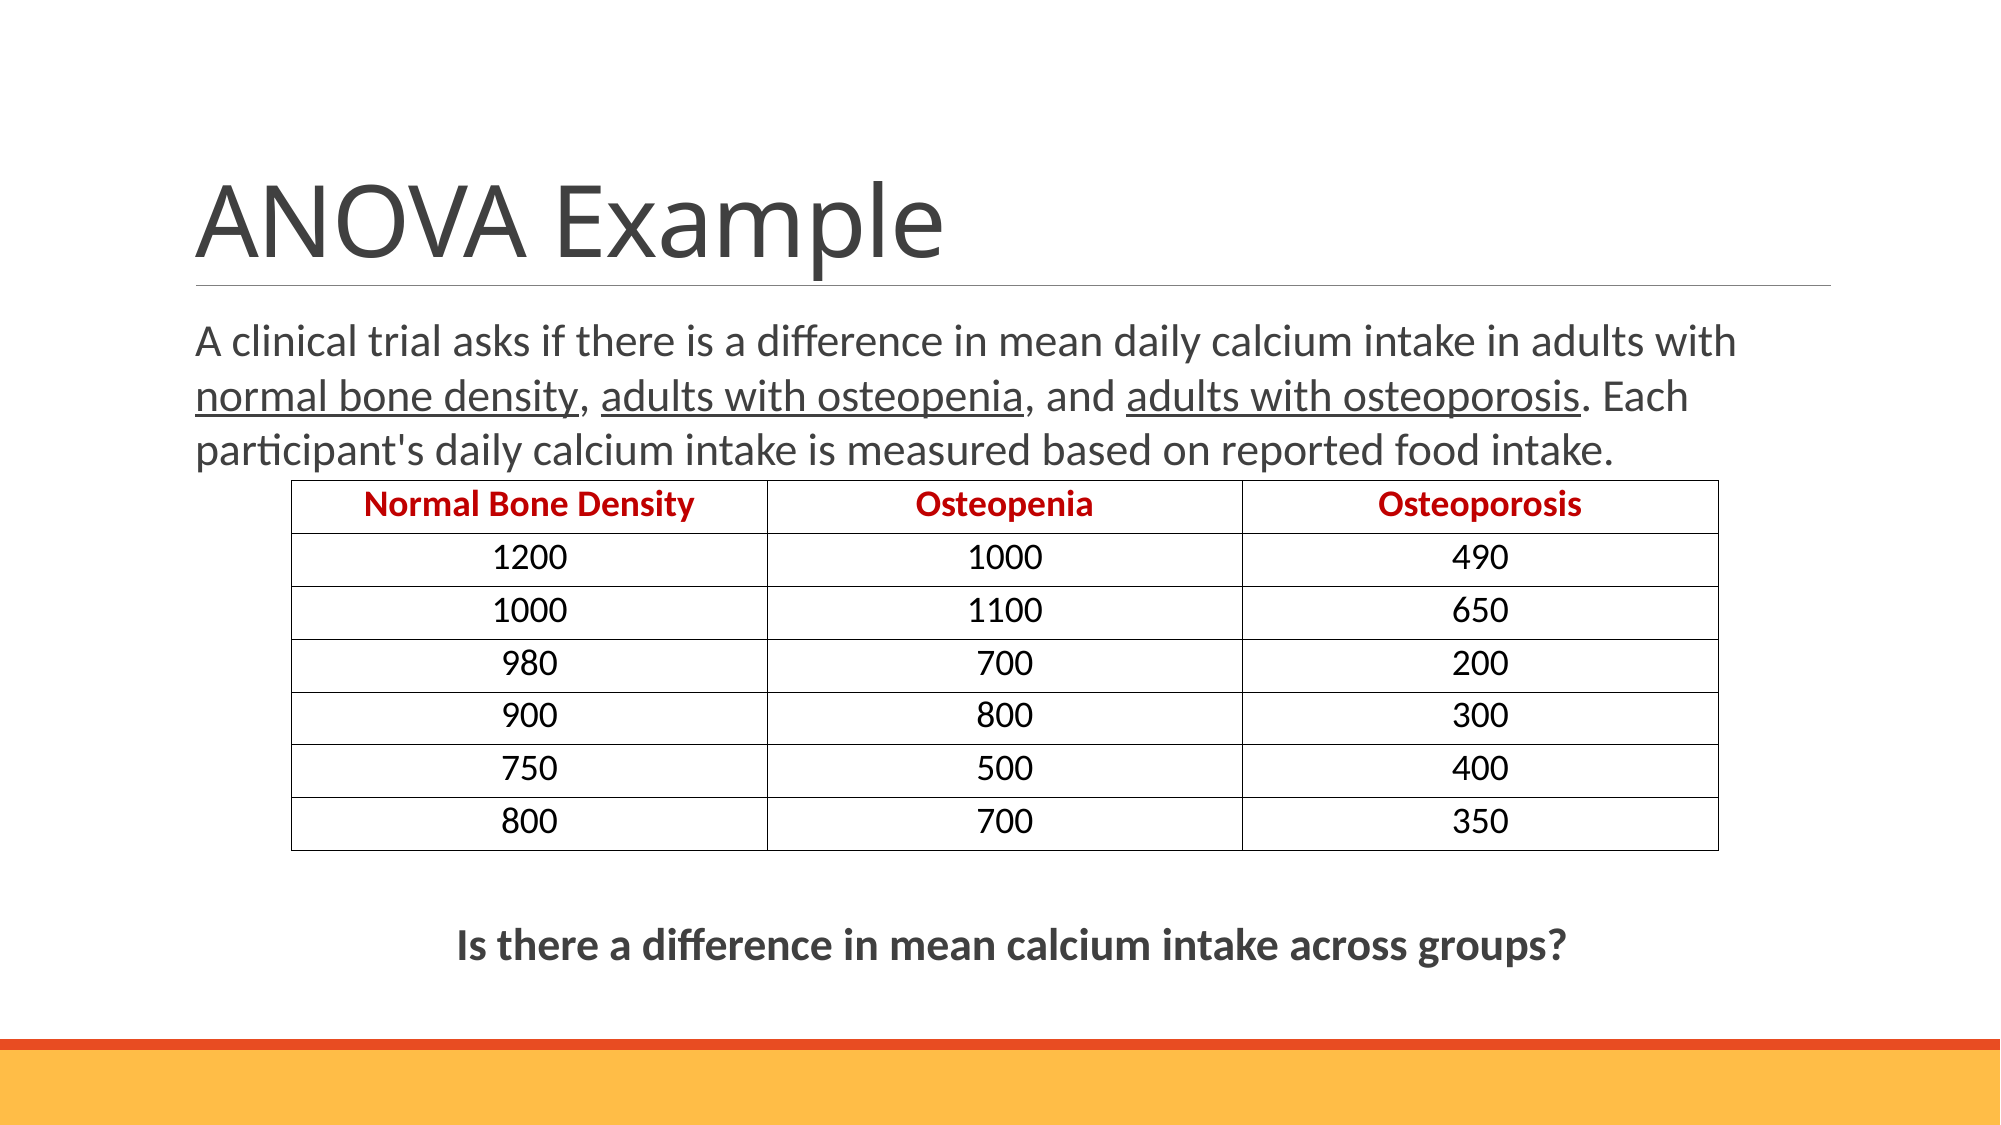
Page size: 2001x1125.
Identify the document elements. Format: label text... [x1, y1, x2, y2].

table_cell 500 [768, 745, 1242, 797]
table_cell 200 [1243, 640, 1718, 692]
table_header Normal Bone Density [292, 481, 767, 533]
table_cell 750 [292, 745, 767, 797]
table_cell 1200 [292, 534, 767, 586]
table_cell 980 [292, 640, 767, 692]
list A clinical trial asks if there is a difference in mean daily calcium intake in adults with normal bone density, adults with osteopenia, and adults with osteoporosis. Each participant's daily calcium intake is measured based on reported food intake. Is there a difference in mean calcium intake across groups? [180, 302, 1830, 1032]
table_cell 700 [768, 798, 1242, 850]
table_cell 650 [1243, 587, 1718, 639]
table_cell 1000 [768, 534, 1242, 586]
table_header Osteopenia [768, 481, 1242, 533]
table_cell 700 [768, 640, 1242, 692]
table_cell 490 [1243, 534, 1718, 586]
table_cell 800 [292, 798, 767, 850]
table_header Osteoporosis [1243, 481, 1718, 533]
table_cell 400 [1243, 745, 1718, 797]
table_cell 900 [292, 693, 767, 744]
table_cell 800 [768, 693, 1242, 744]
table_cell 350 [1243, 798, 1718, 850]
table_cell 1100 [768, 587, 1242, 639]
table_cell 300 [1243, 693, 1718, 744]
table_cell 1000 [292, 587, 767, 639]
title ANOVA Example [180, 47, 1830, 285]
